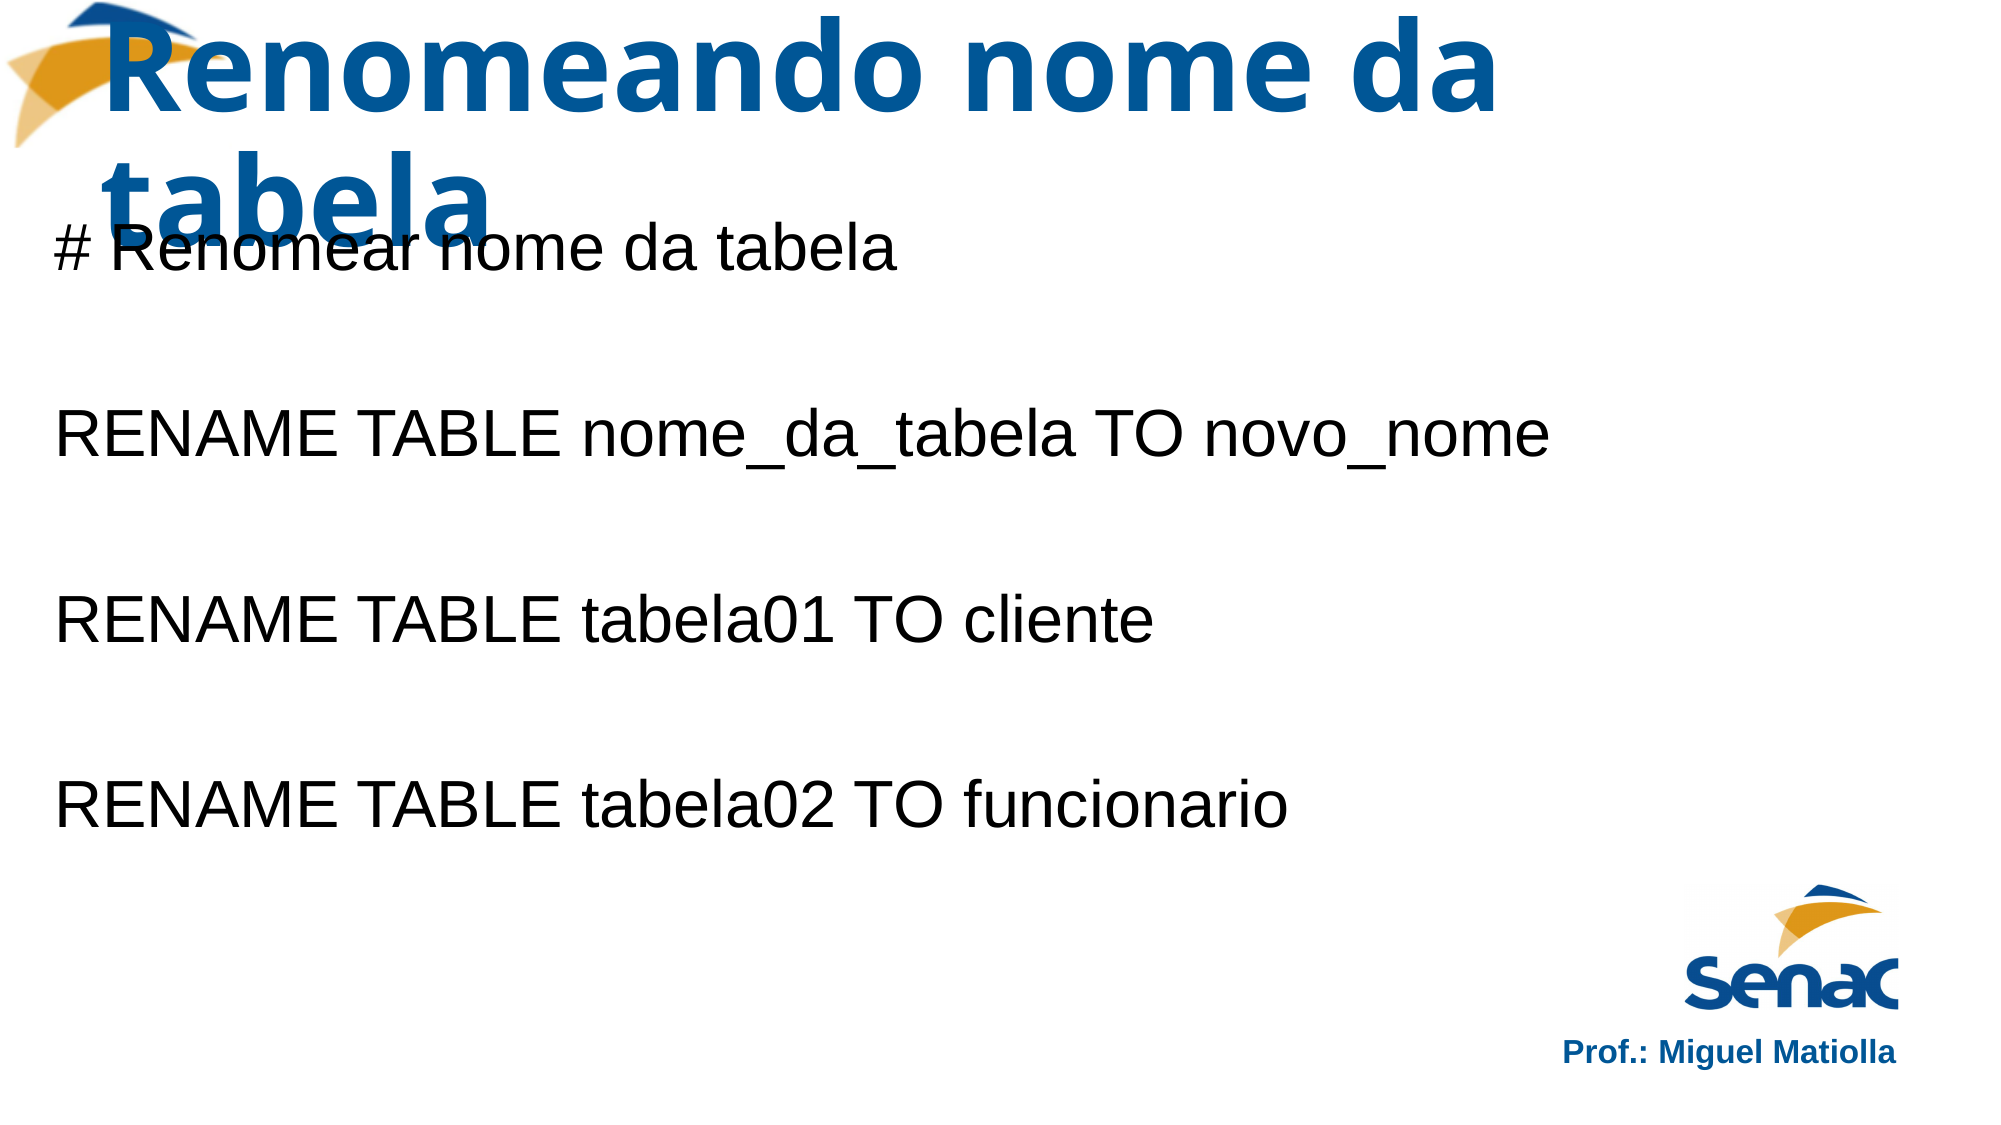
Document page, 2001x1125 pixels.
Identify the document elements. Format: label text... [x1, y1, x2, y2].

title Renomeando nome da tabela [99, 44, 1900, 233]
list # Renomear nome da tabela RENAME TABLE nome_da_tabela TO novo_nome RENAME TABLE tabela01 TO cliente RENAME TABLE tabela02 TO funcionario [54, 212, 1769, 1081]
picture [0, 0, 232, 150]
